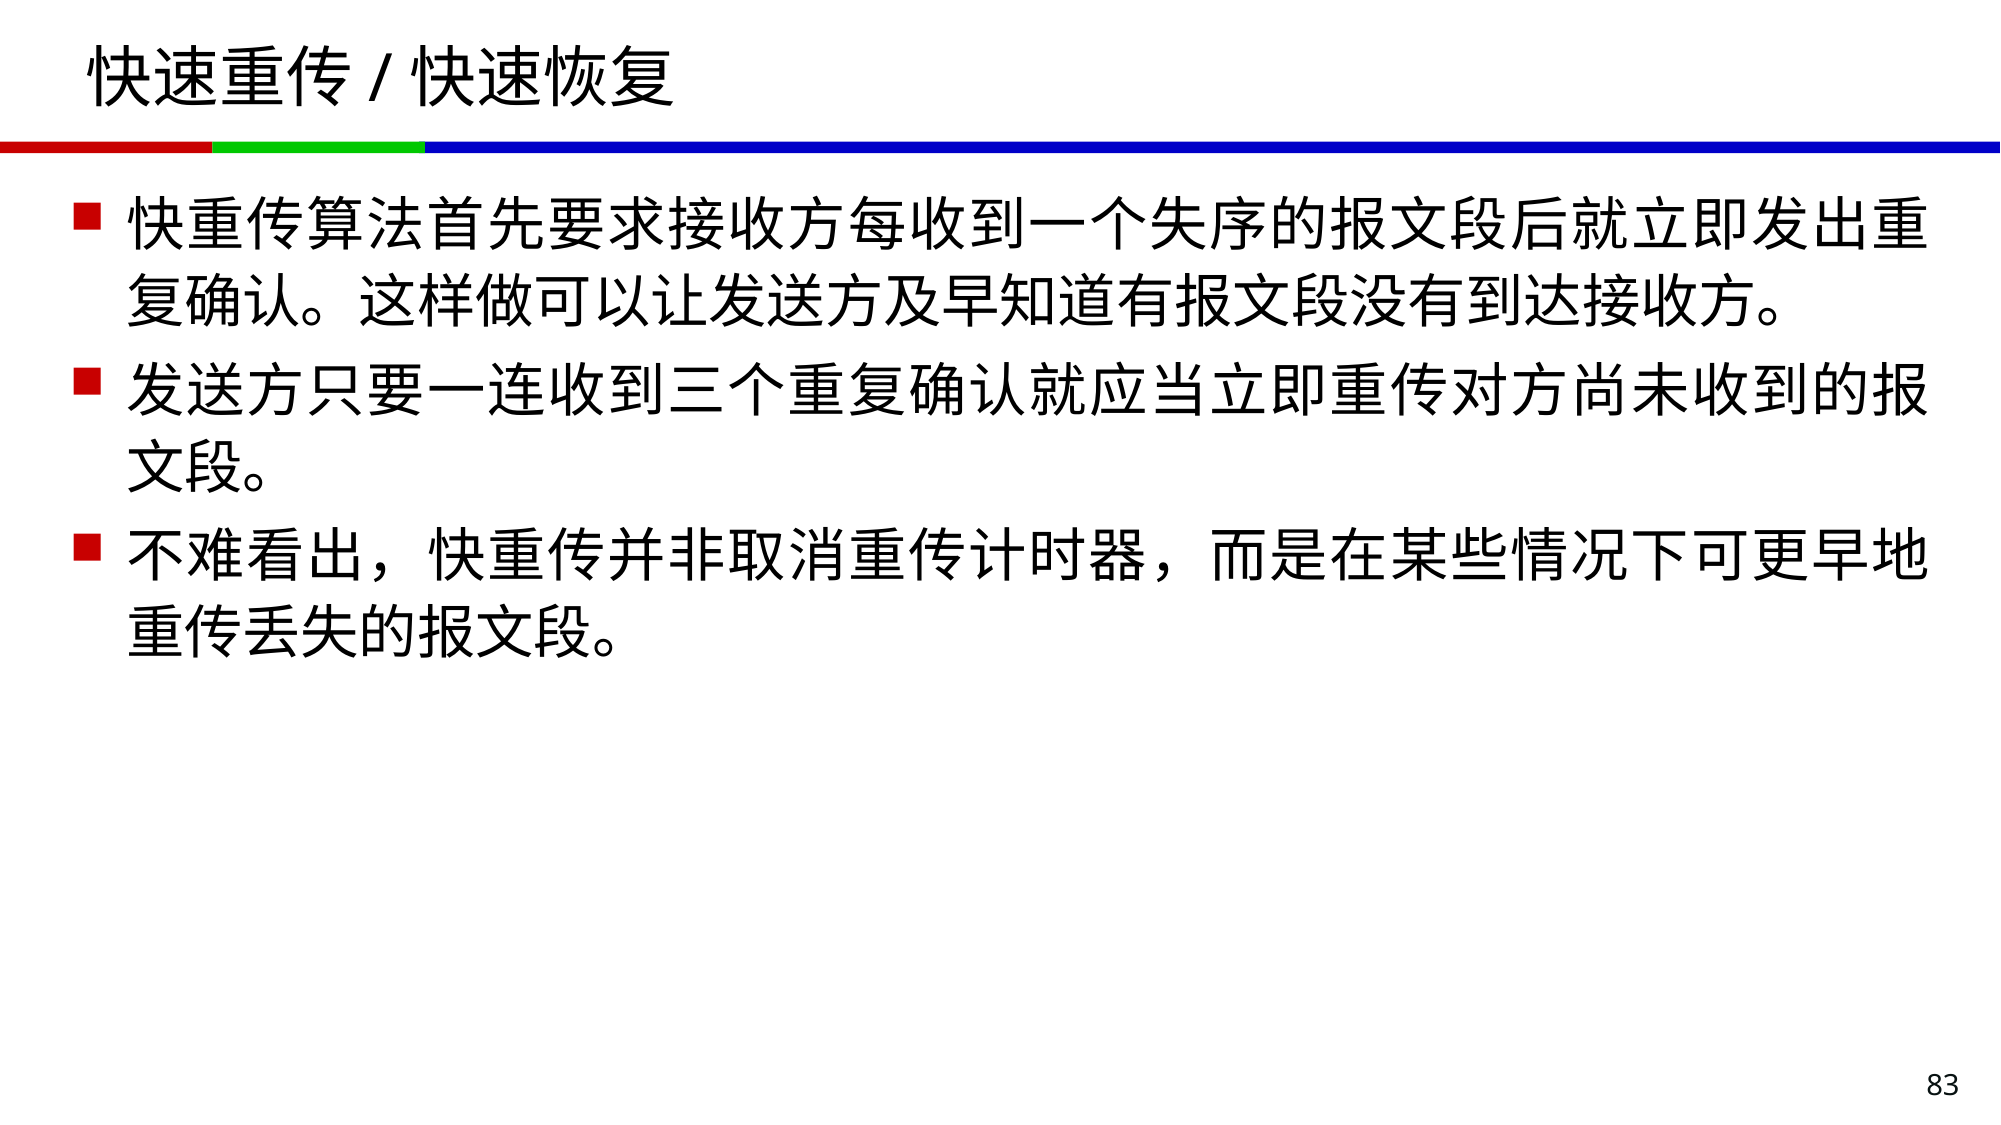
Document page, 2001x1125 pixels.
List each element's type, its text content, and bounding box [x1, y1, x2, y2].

slide_number 83 [1779, 1058, 1975, 1100]
title 快速重传/快速恢复 [70, 11, 1930, 138]
list 快重传算法首先要求接收方每收到一个失序的报文段后就立即发出重复确认。这样做可以让发送方及早知道有报文段没有到达接收方。 发送方只要一连收到三个重复确认就应当立即重传对方尚未收到的报文段。 不难看出，快重传并非取消重传计时器，而是在某些情况下可更早地重传丢失的报文段。 [54, 172, 1946, 1065]
